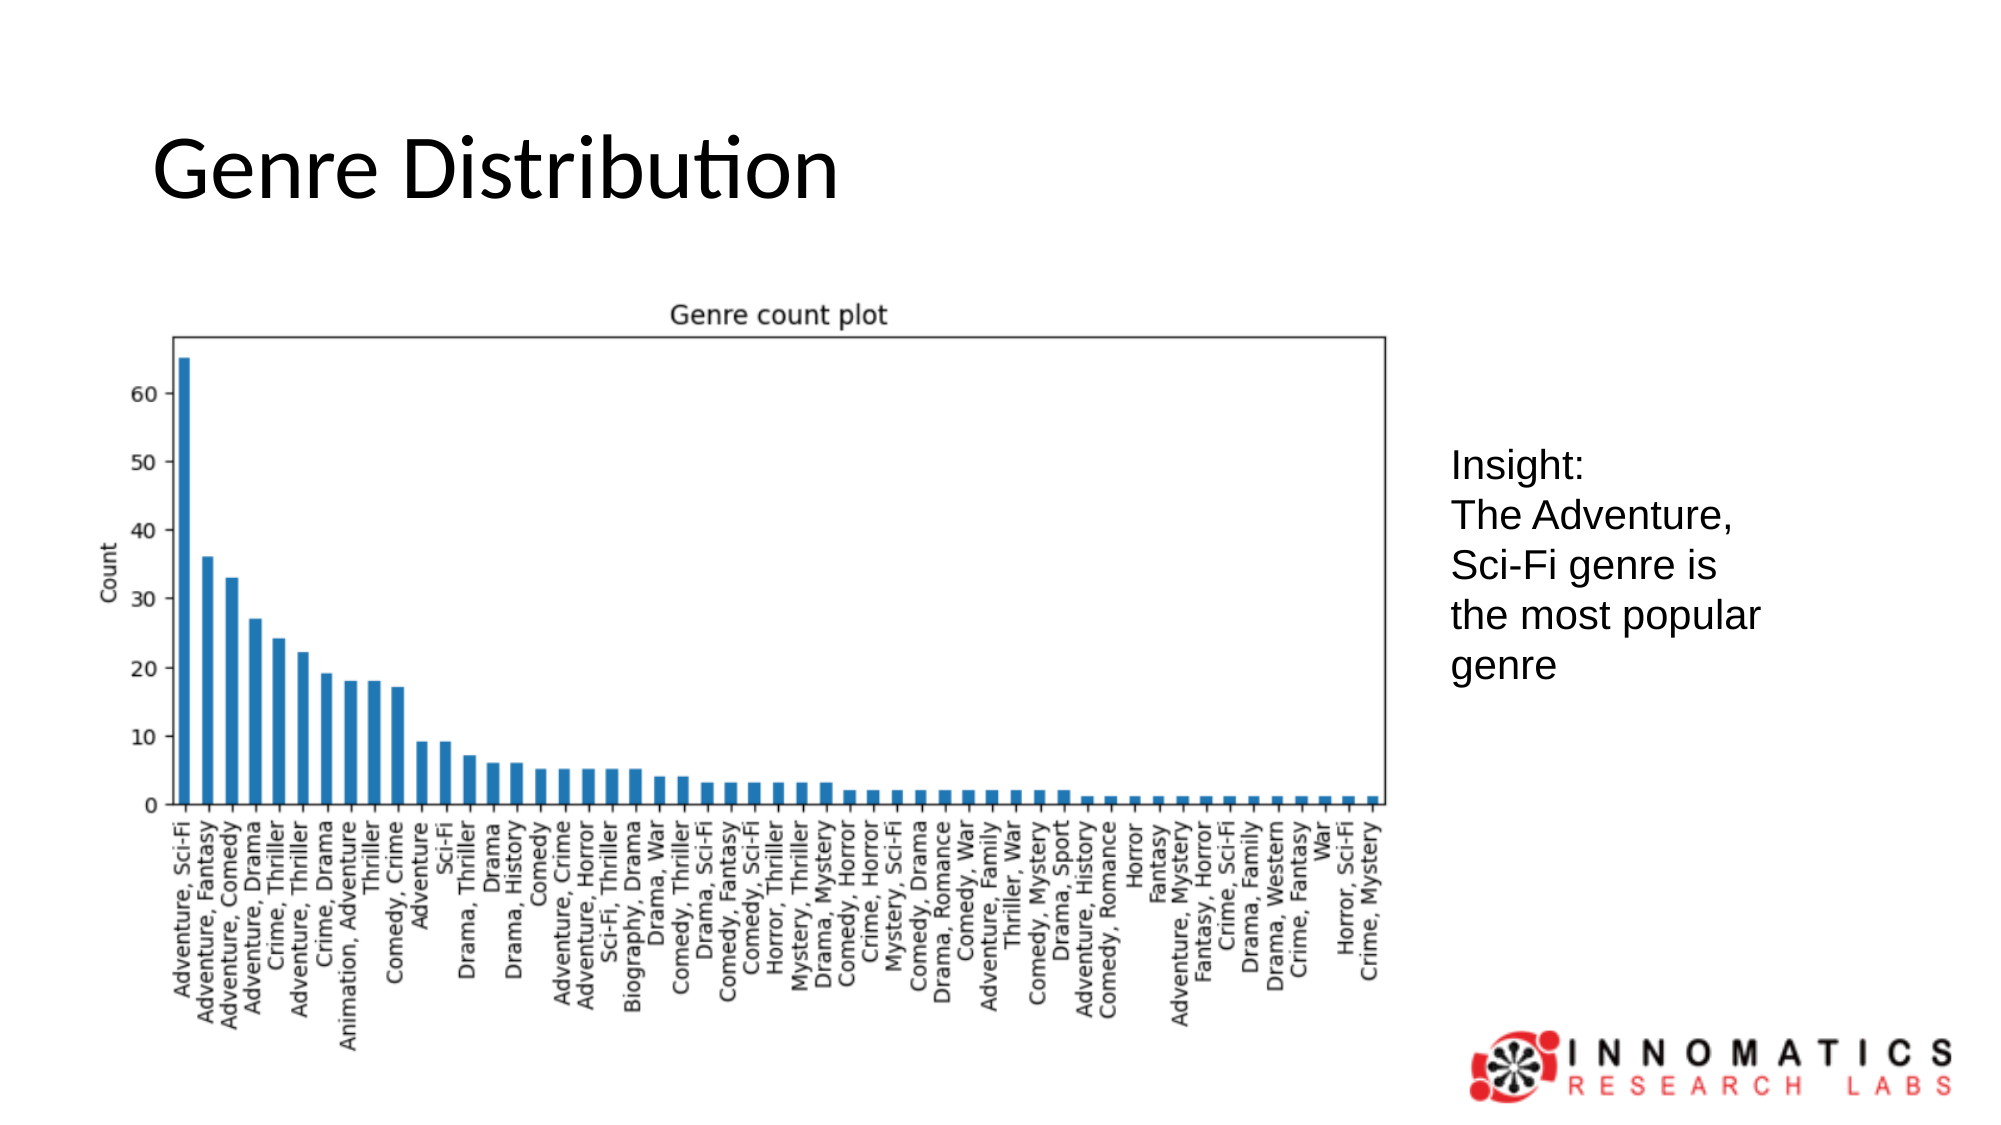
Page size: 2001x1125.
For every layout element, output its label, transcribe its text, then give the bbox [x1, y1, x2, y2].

picture [61, 299, 1975, 1125]
text_box Insight: The Adventure, Sci-Fi genre is the most popular genre [1465, 430, 1780, 696]
title Genre Distribution [137, 59, 1863, 278]
